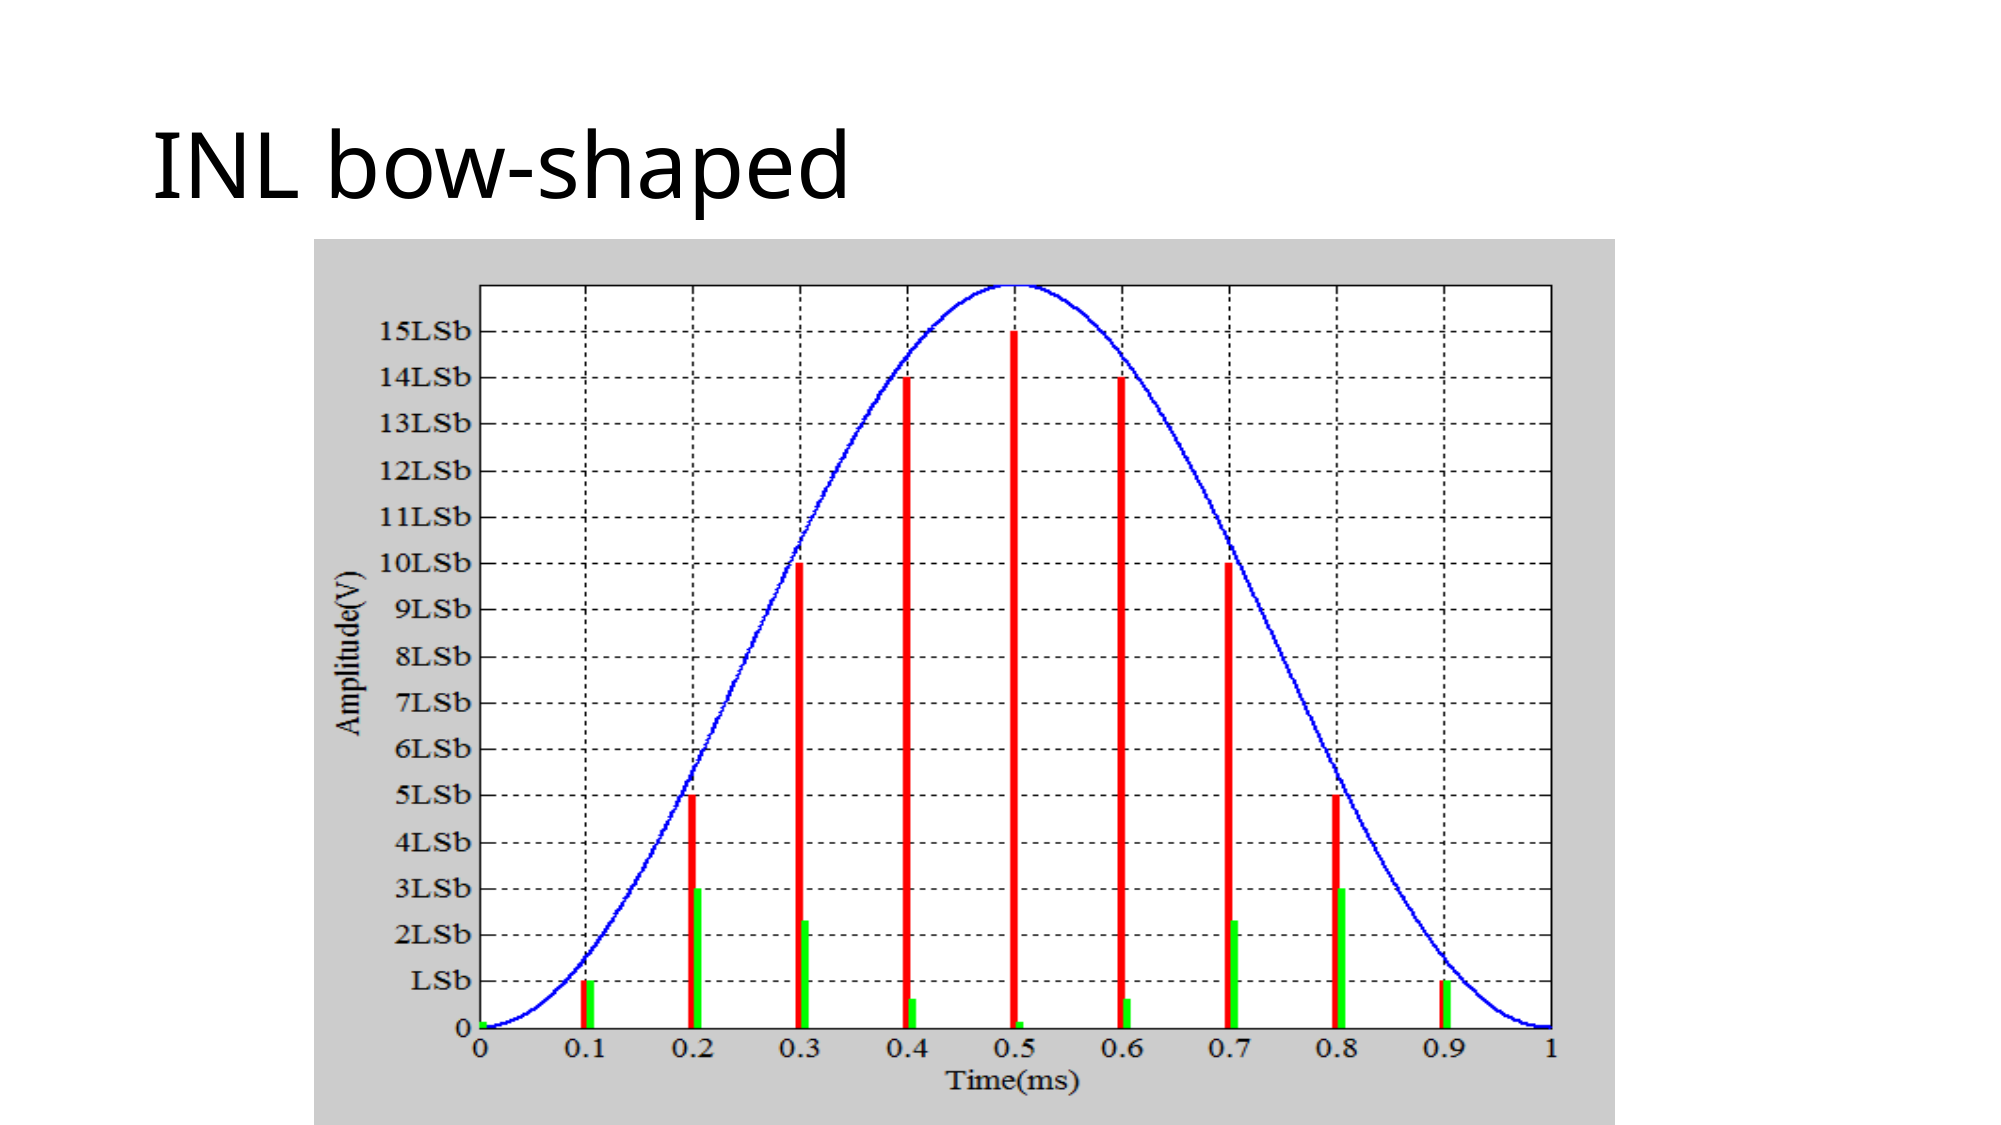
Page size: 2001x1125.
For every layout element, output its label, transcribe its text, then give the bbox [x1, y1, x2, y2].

title INL bow-shaped [137, 59, 1863, 278]
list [314, 239, 1615, 1125]
